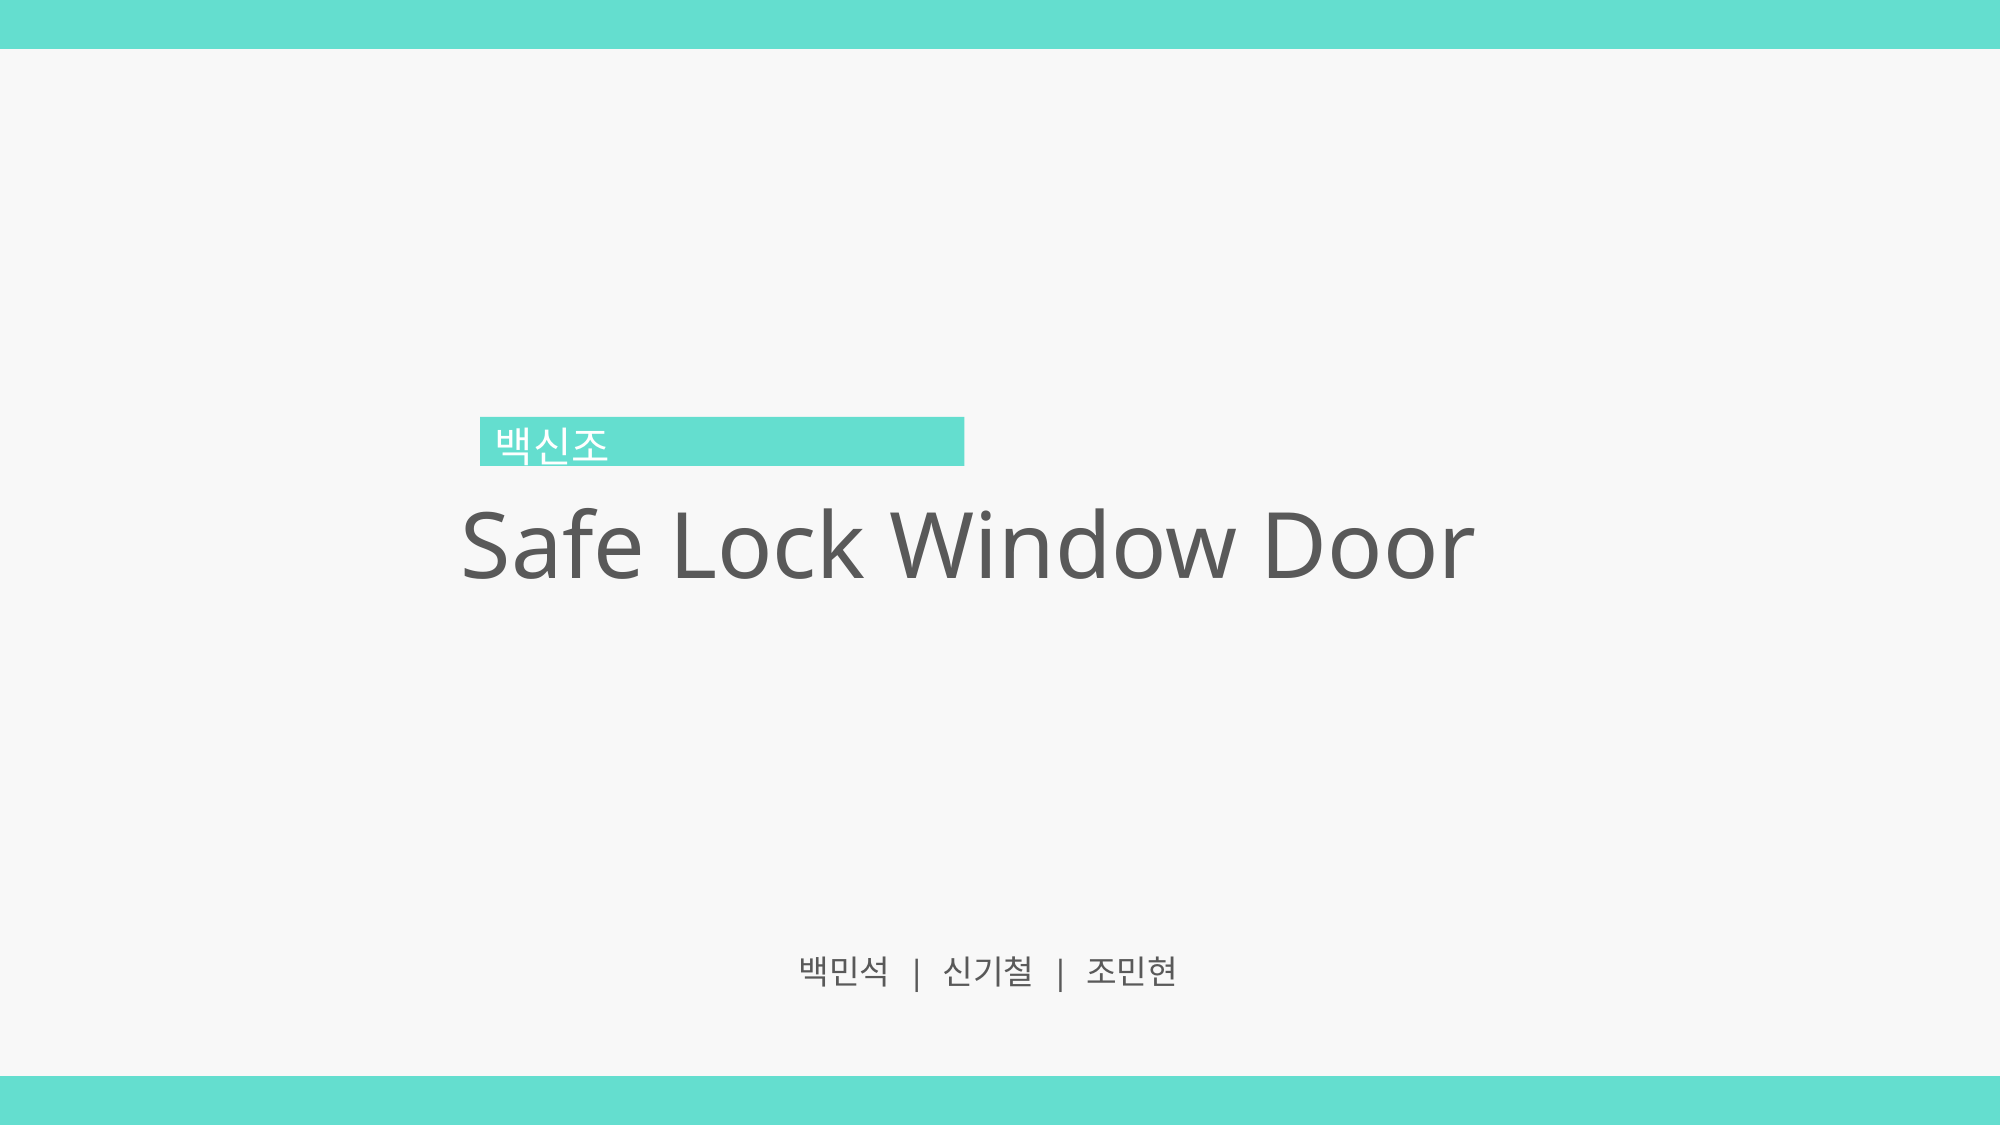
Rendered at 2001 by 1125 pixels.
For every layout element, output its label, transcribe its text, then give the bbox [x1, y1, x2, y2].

text_box Safe Lock Window Door [445, 479, 1493, 605]
text_box [0, 1075, 2000, 1125]
text_box 백민석 | 신기철 | 조민현 [784, 943, 1193, 999]
text_box [0, 0, 2000, 50]
text_box 백신조 [479, 413, 1067, 479]
